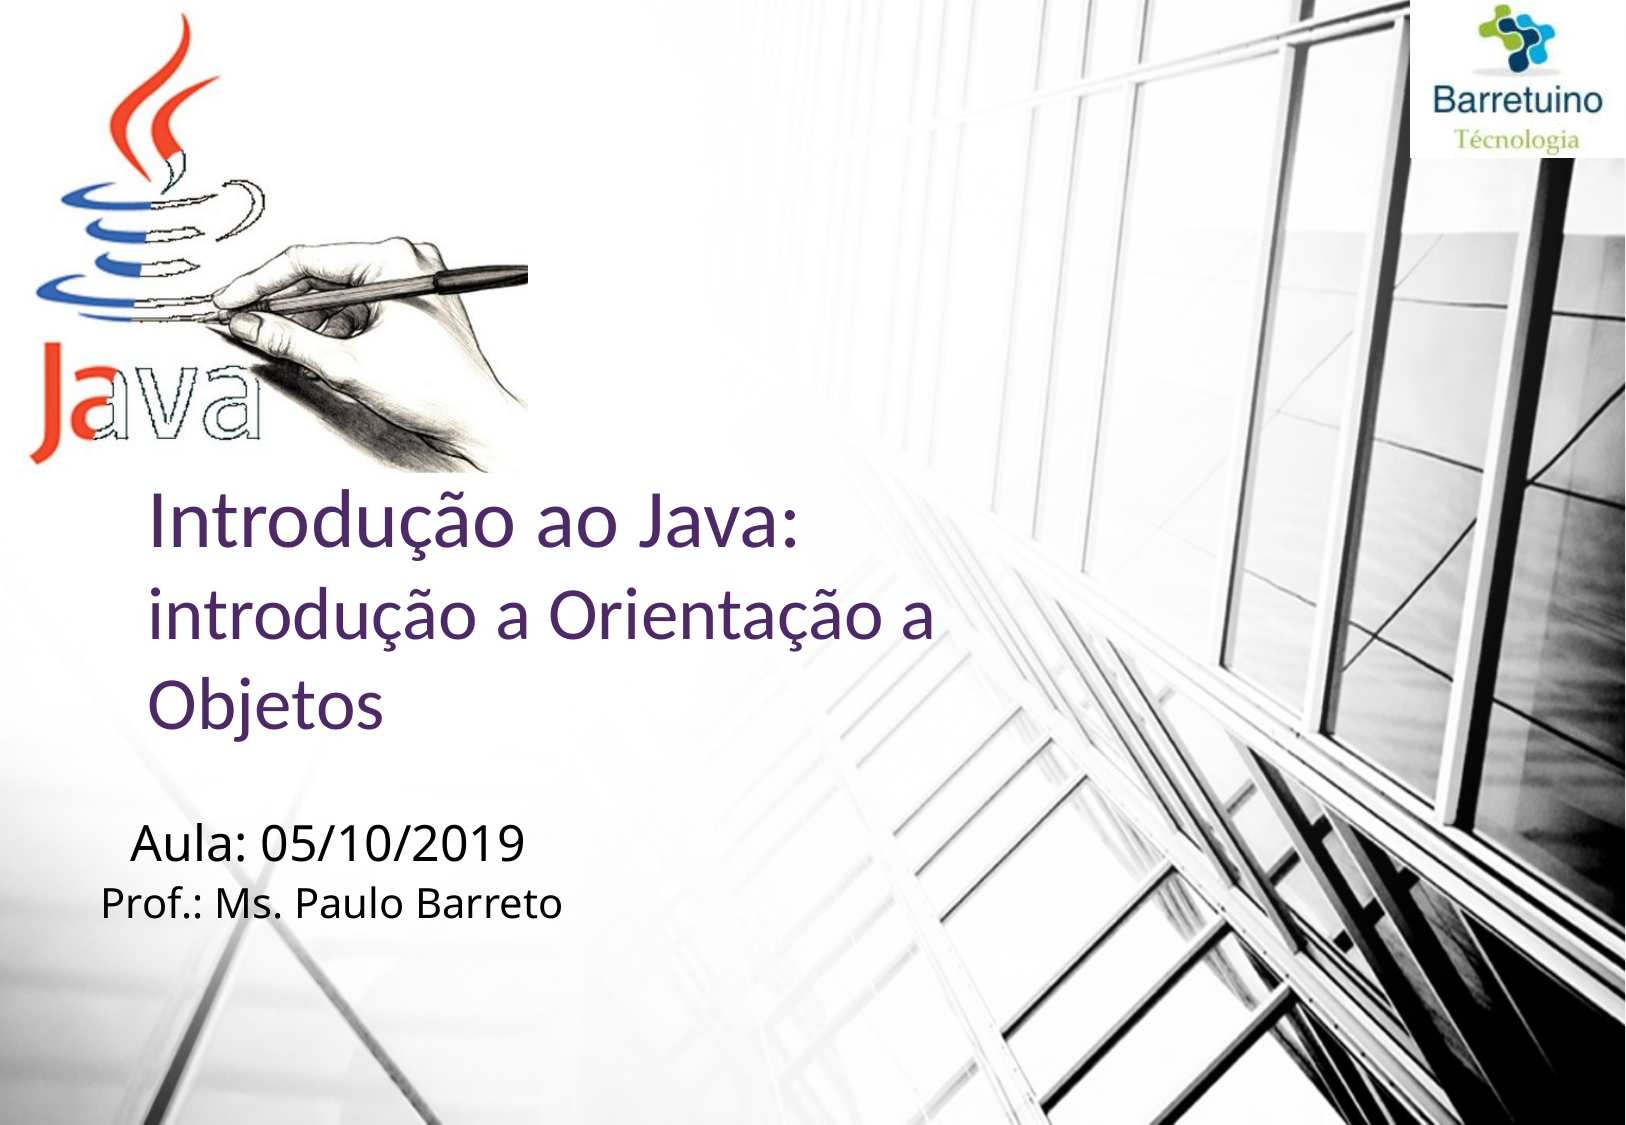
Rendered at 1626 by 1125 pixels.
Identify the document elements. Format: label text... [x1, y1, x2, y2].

text_box Aula: 05/10/2019 [88, 804, 568, 879]
text_box Prof.: Ms. Paulo Barreto [85, 909, 696, 985]
picture [0, 0, 1626, 1125]
text_box Introdução ao Java: introdução a Orientação a Objetos [132, 540, 1153, 668]
